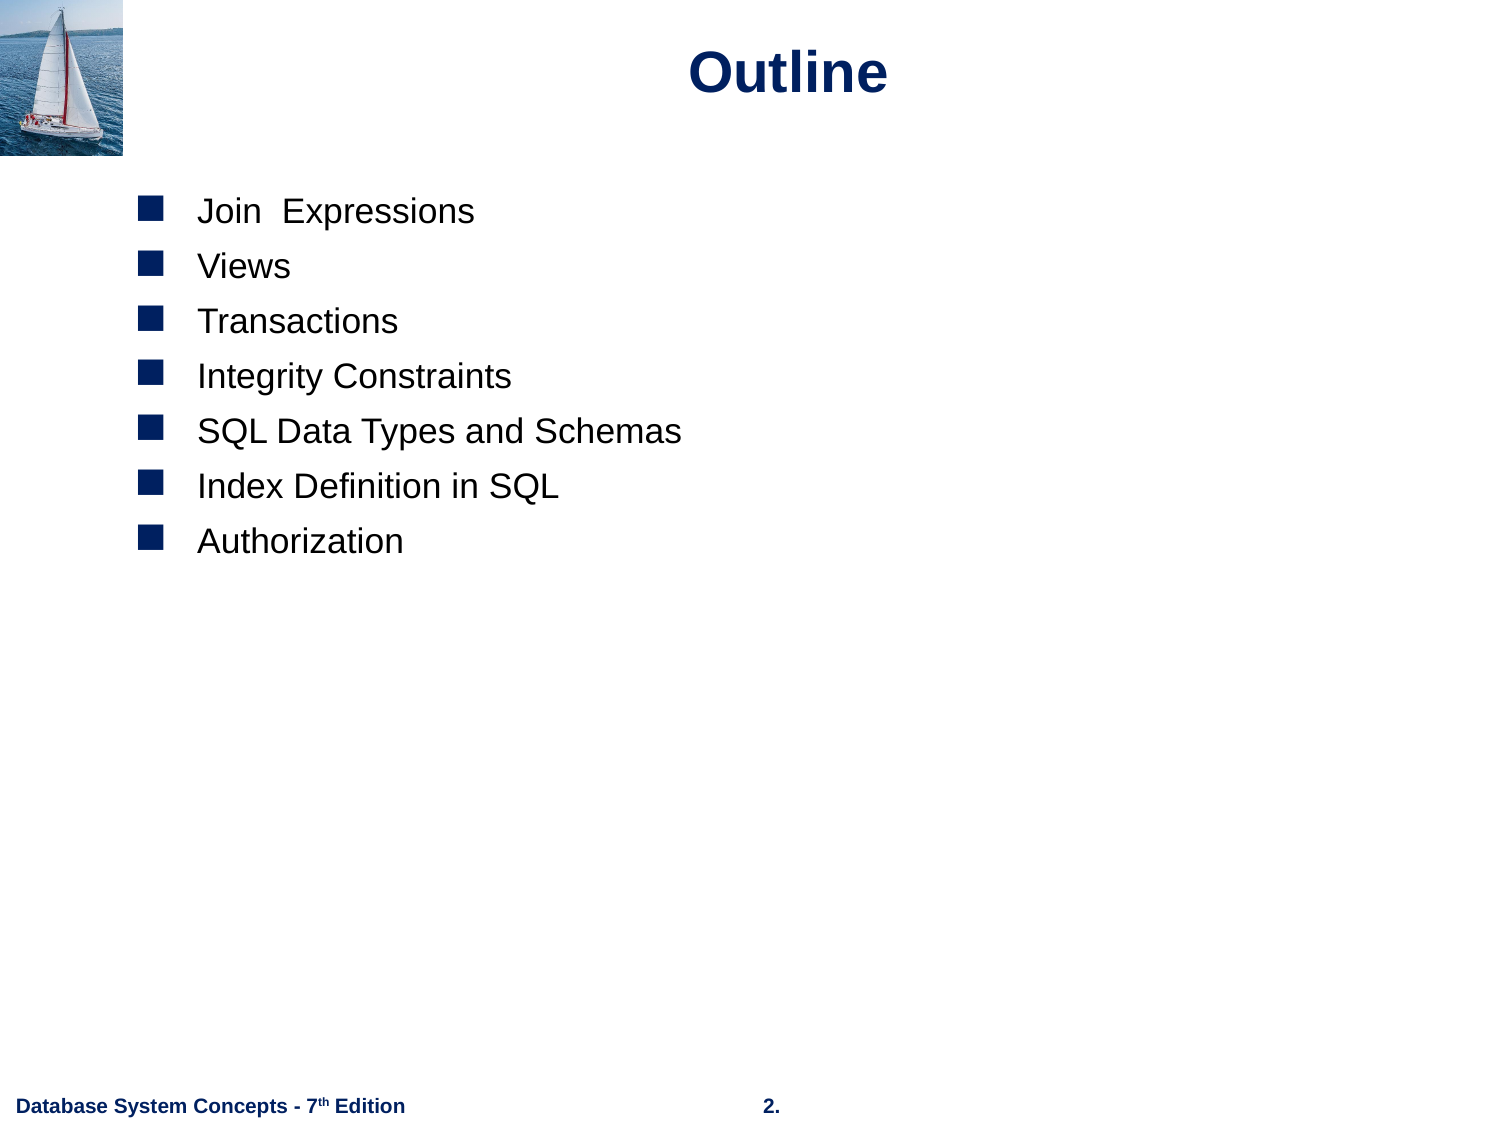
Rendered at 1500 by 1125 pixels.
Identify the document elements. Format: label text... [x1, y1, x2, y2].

picture [0, 0, 123, 156]
list Join Expressions Views Transactions Integrity Constraints SQL Data Types and Schemas Index Definition in SQL Authorization [126, 181, 1207, 860]
title Outline [125, 18, 1452, 120]
